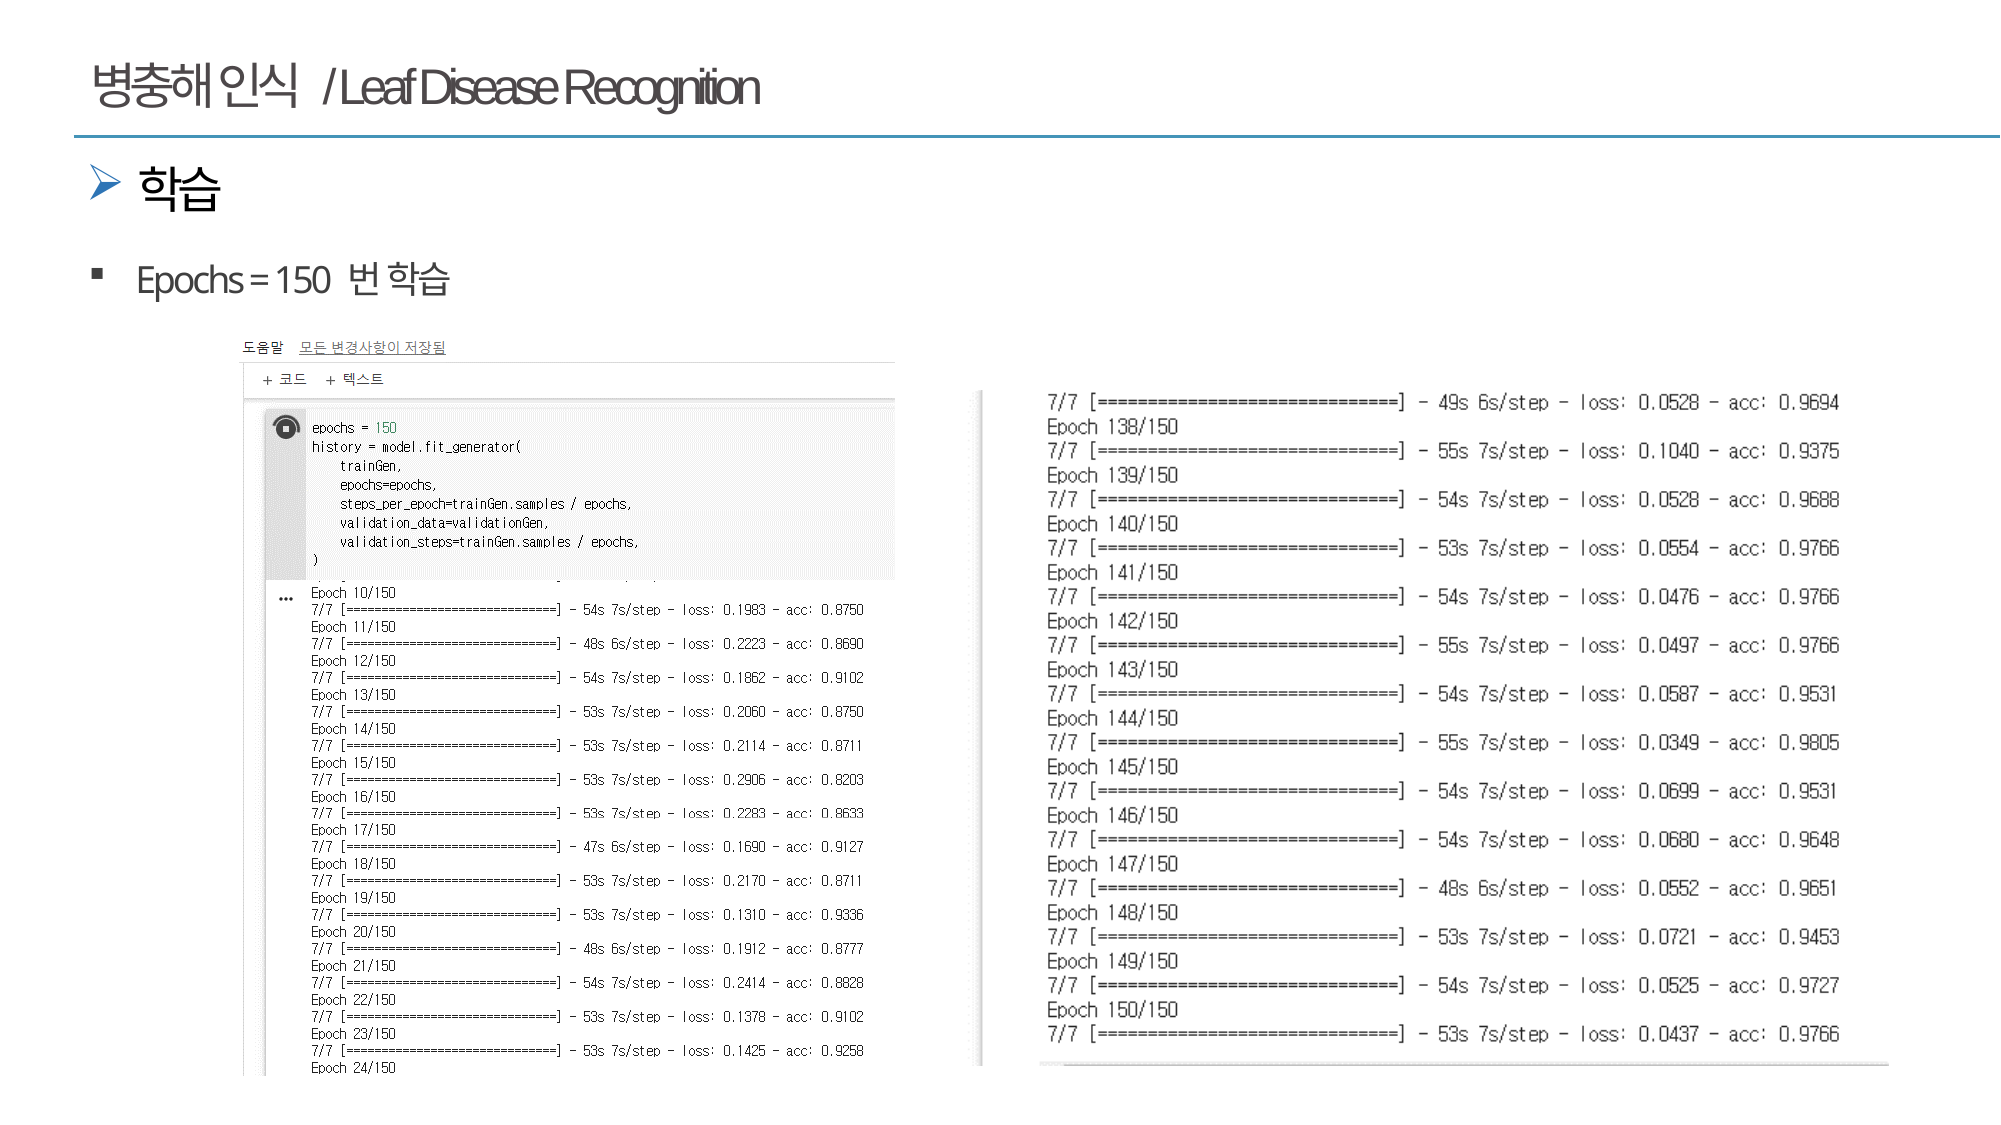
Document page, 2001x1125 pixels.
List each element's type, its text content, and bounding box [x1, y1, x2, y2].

text_box Epochs = 150 번 학습 [73, 226, 1889, 309]
picture [964, 390, 1889, 1066]
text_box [73, 150, 240, 227]
picture [239, 301, 895, 1076]
text_box 병충해 인식 / Leaf Disease Recognition [75, 46, 779, 122]
